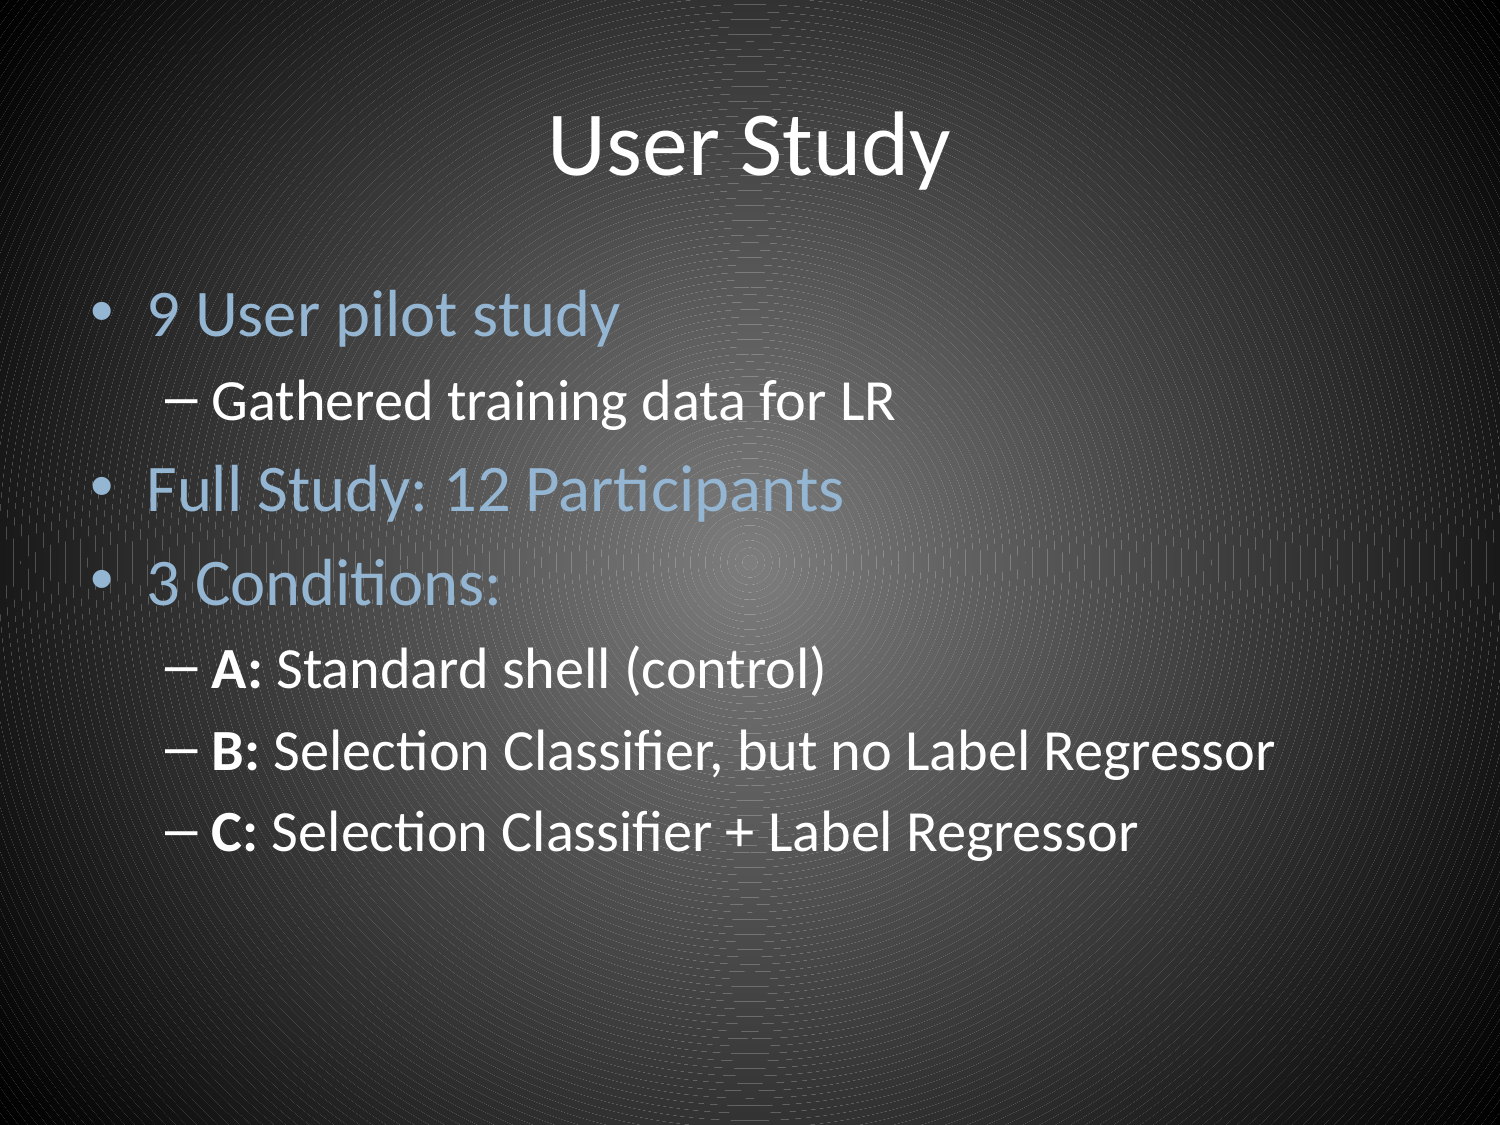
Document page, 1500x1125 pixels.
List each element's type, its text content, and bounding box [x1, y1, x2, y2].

title User Study [75, 45, 1425, 233]
list 9 User pilot study Gathered training data for LR Full Study: 12 Participants 3 Conditions: A: Standard shell (control) B: Selection Classifier, but no Label Regressor C: Selection Classifier + Label Regressor [75, 262, 1425, 1005]
